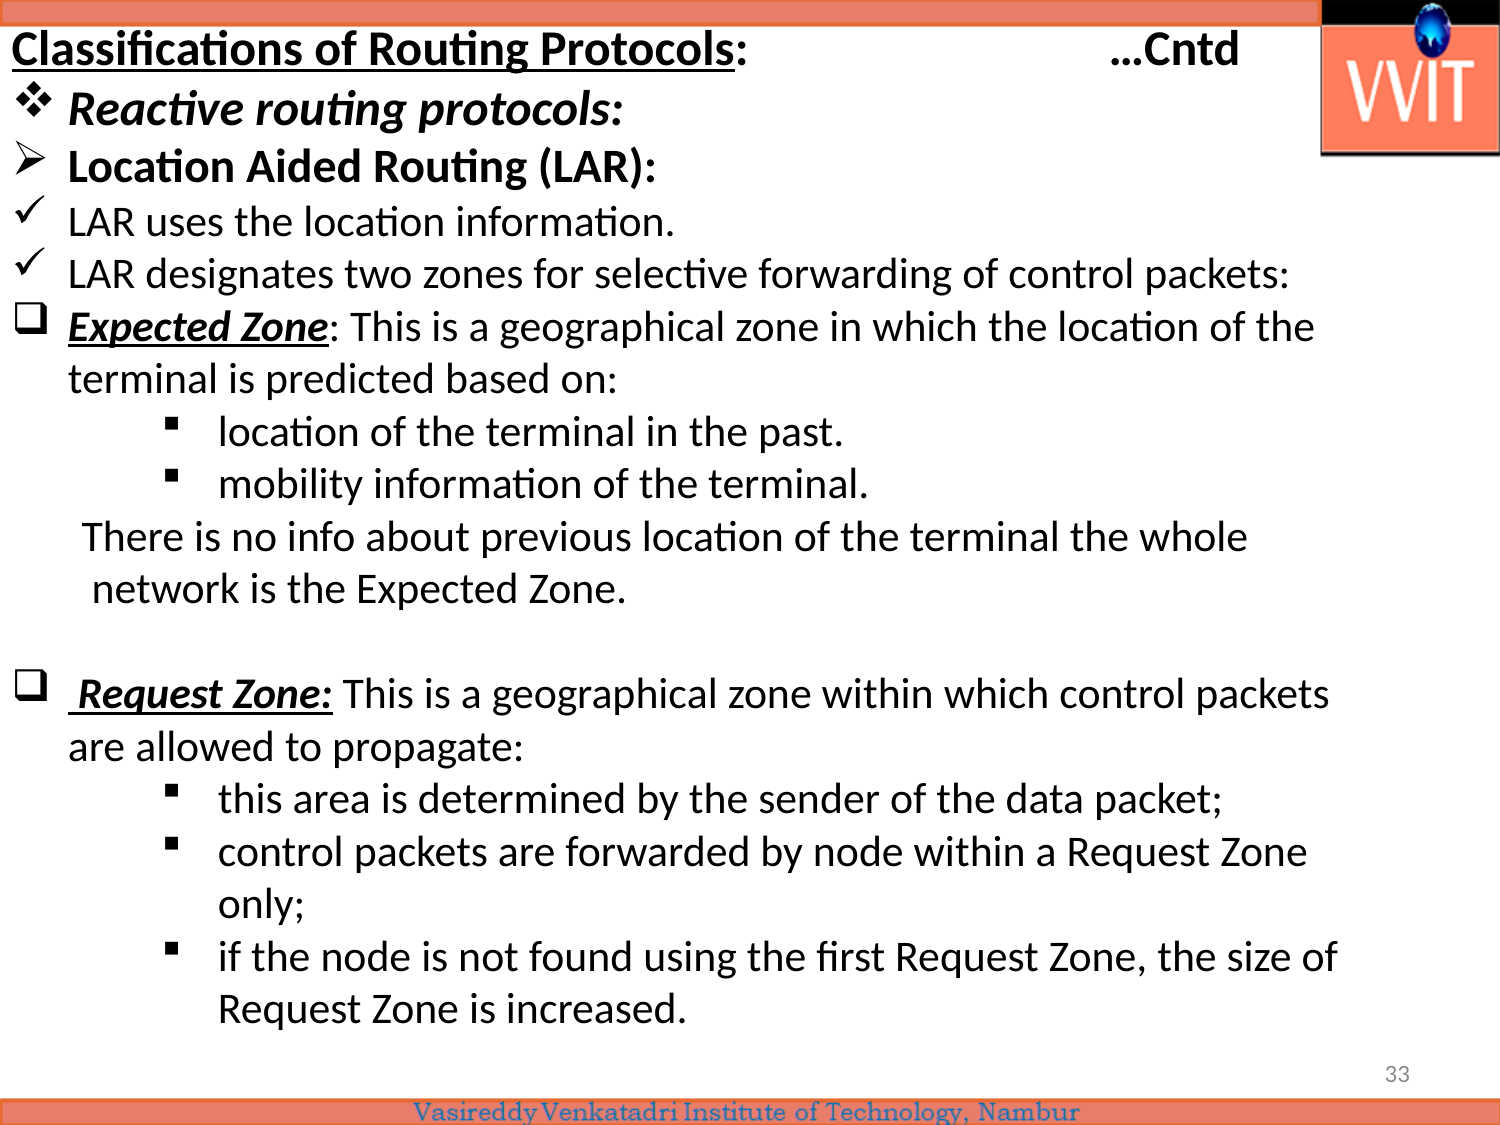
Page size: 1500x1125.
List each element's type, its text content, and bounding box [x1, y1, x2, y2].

slide_number 33 [1074, 1042, 1425, 1103]
text_box Classifications of Routing Protocols: …Cntd Reactive routing protocols: Location Aided Routing (LAR): LAR uses the location information. LAR designates two zones for selective forwarding of control packets: Expected Zone: This is a geographical zone in which the location of the terminal is predicted based on: location of the terminal in the past. mobility information of the terminal. There is no info about previous location of the terminal the whole network is the Expected Zone. Request Zone: This is a geographical zone within which control packets are allowed to propagate: this area is determined by the sender of the data packet; control packets are forwarded by node within a Request Zone only; if the node is not found using the first Request Zone, the size of Request Zone is increased. [0, 7, 1372, 1040]
picture [0, 0, 1500, 1125]
